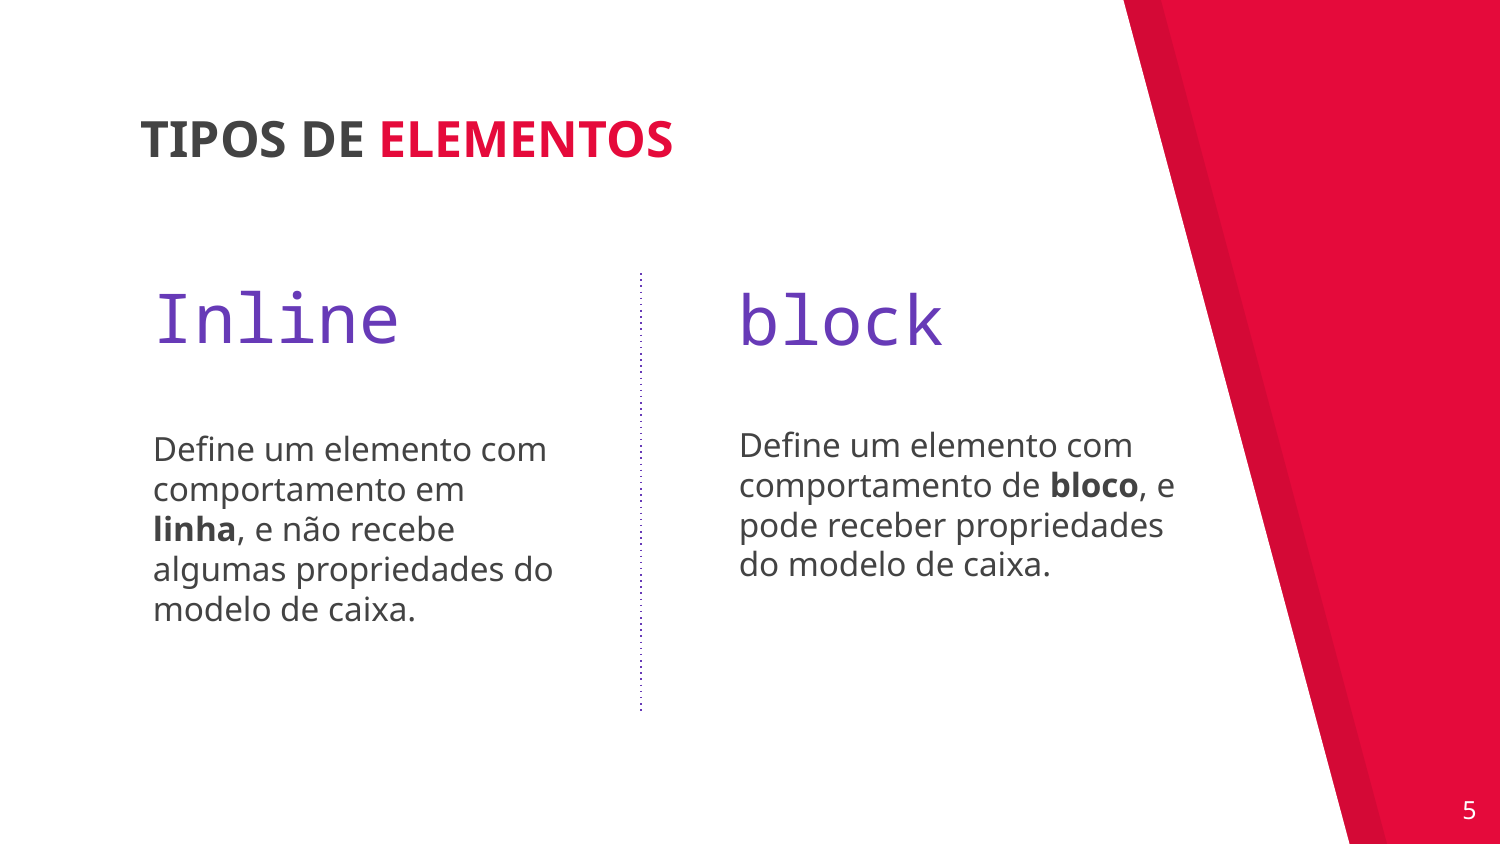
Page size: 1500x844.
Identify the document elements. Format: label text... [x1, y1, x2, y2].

slide_number ‹#› [1401, 779, 1492, 844]
text_box TIPOS DE ELEMENTOS [125, 115, 913, 183]
text_box block Define um elemento com comportamento de bloco, e pode receber propriedades do modelo de caixa. [723, 261, 1194, 689]
text_box Inline Define um elemento com comportamento em linha, e não recebe algumas propriedades do modelo de caixa. [137, 228, 573, 689]
